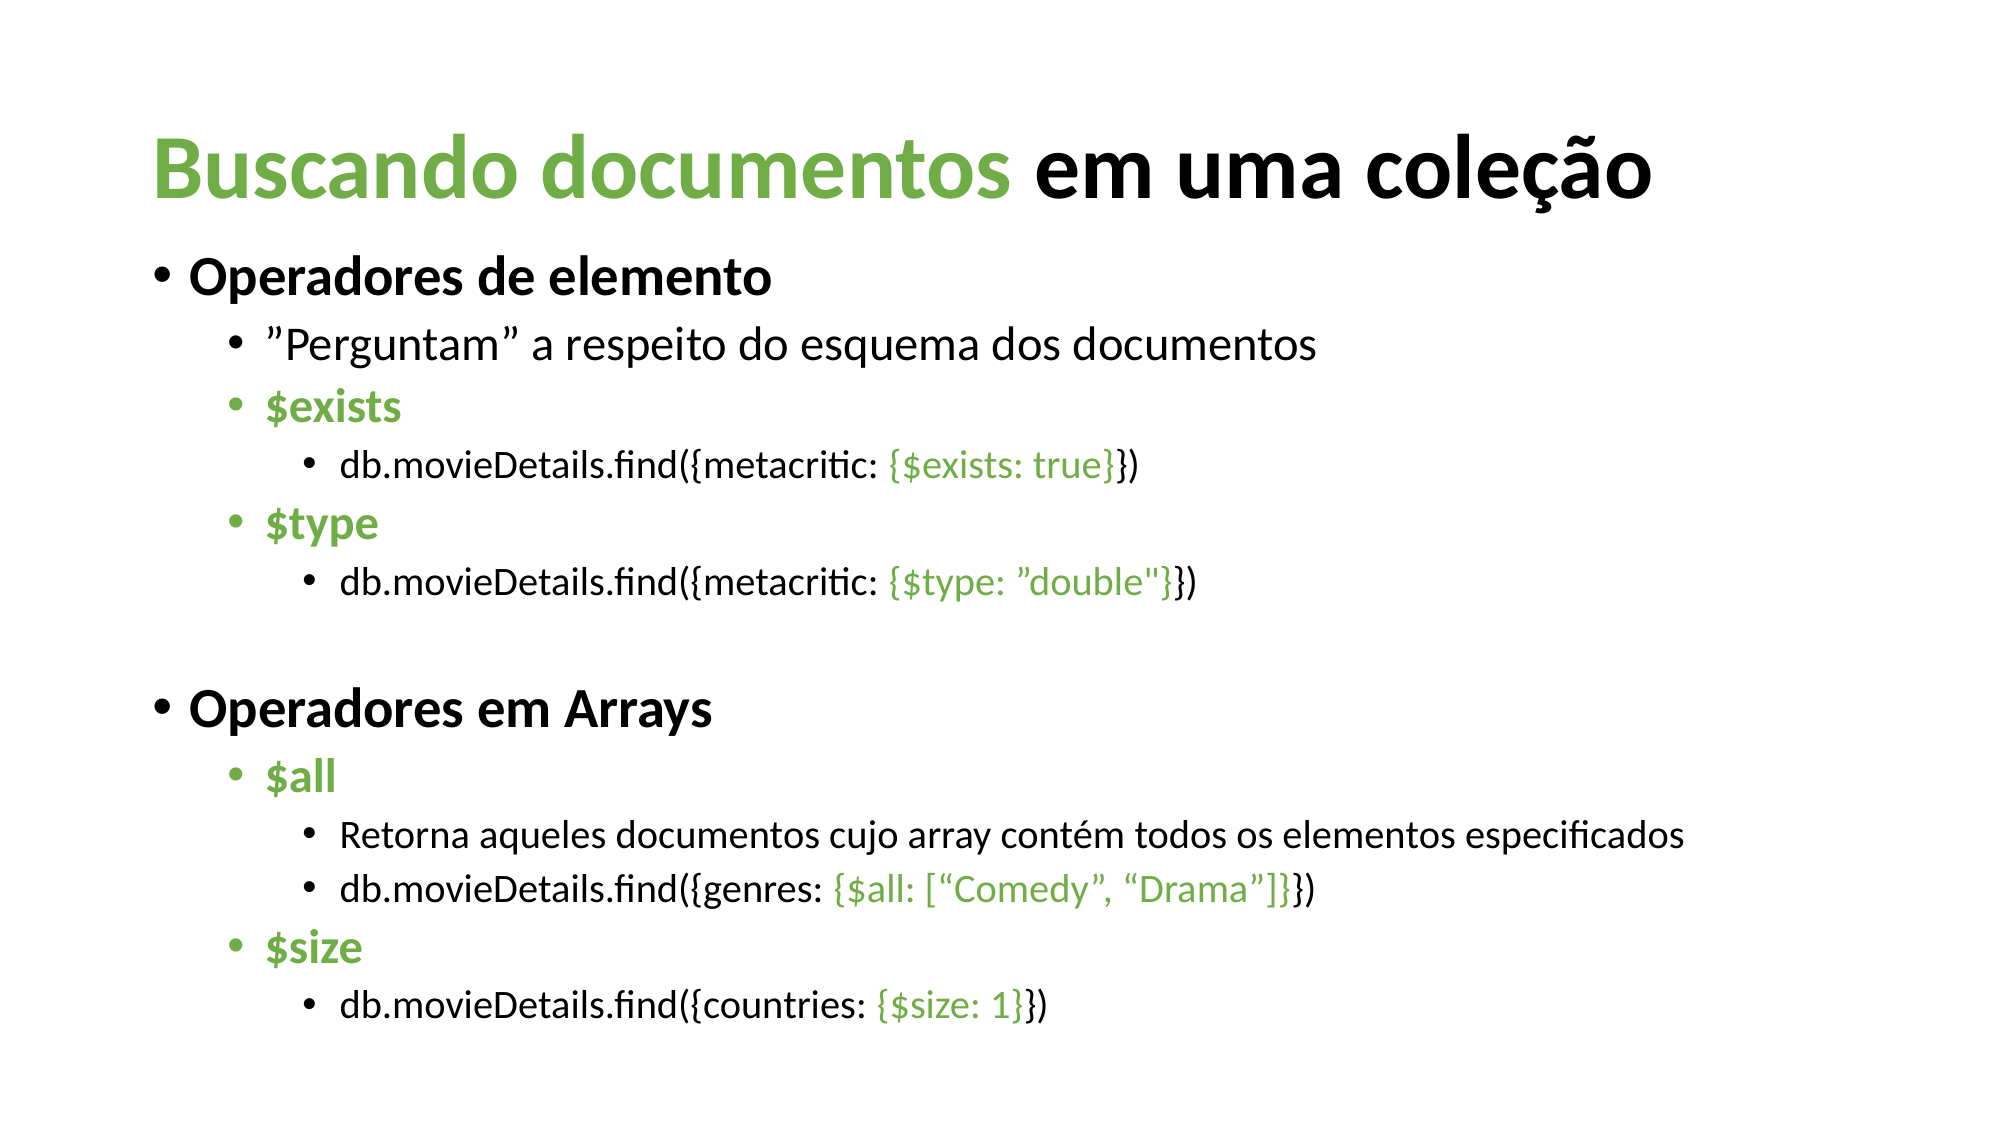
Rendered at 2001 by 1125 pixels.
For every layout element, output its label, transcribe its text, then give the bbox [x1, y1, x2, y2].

text_box Buscando documentos em uma coleção [137, 59, 1863, 239]
text_box Operadores de elemento ”Perguntam” a respeito do esquema dos documentos $exists db.movieDetails.find({metacritic: {$exists: true}}) $type db.movieDetails.find({metacritic: {$type: ”double"}}) Operadores em Arrays $all Retorna aqueles documentos cujo array contém todos os elementos especificados db.movieDetails.find({genres: {$all: [“Comedy”, “Drama”]}}) $size db.movieDetails.find({countries: {$size: 1}}) [137, 239, 1863, 1065]
